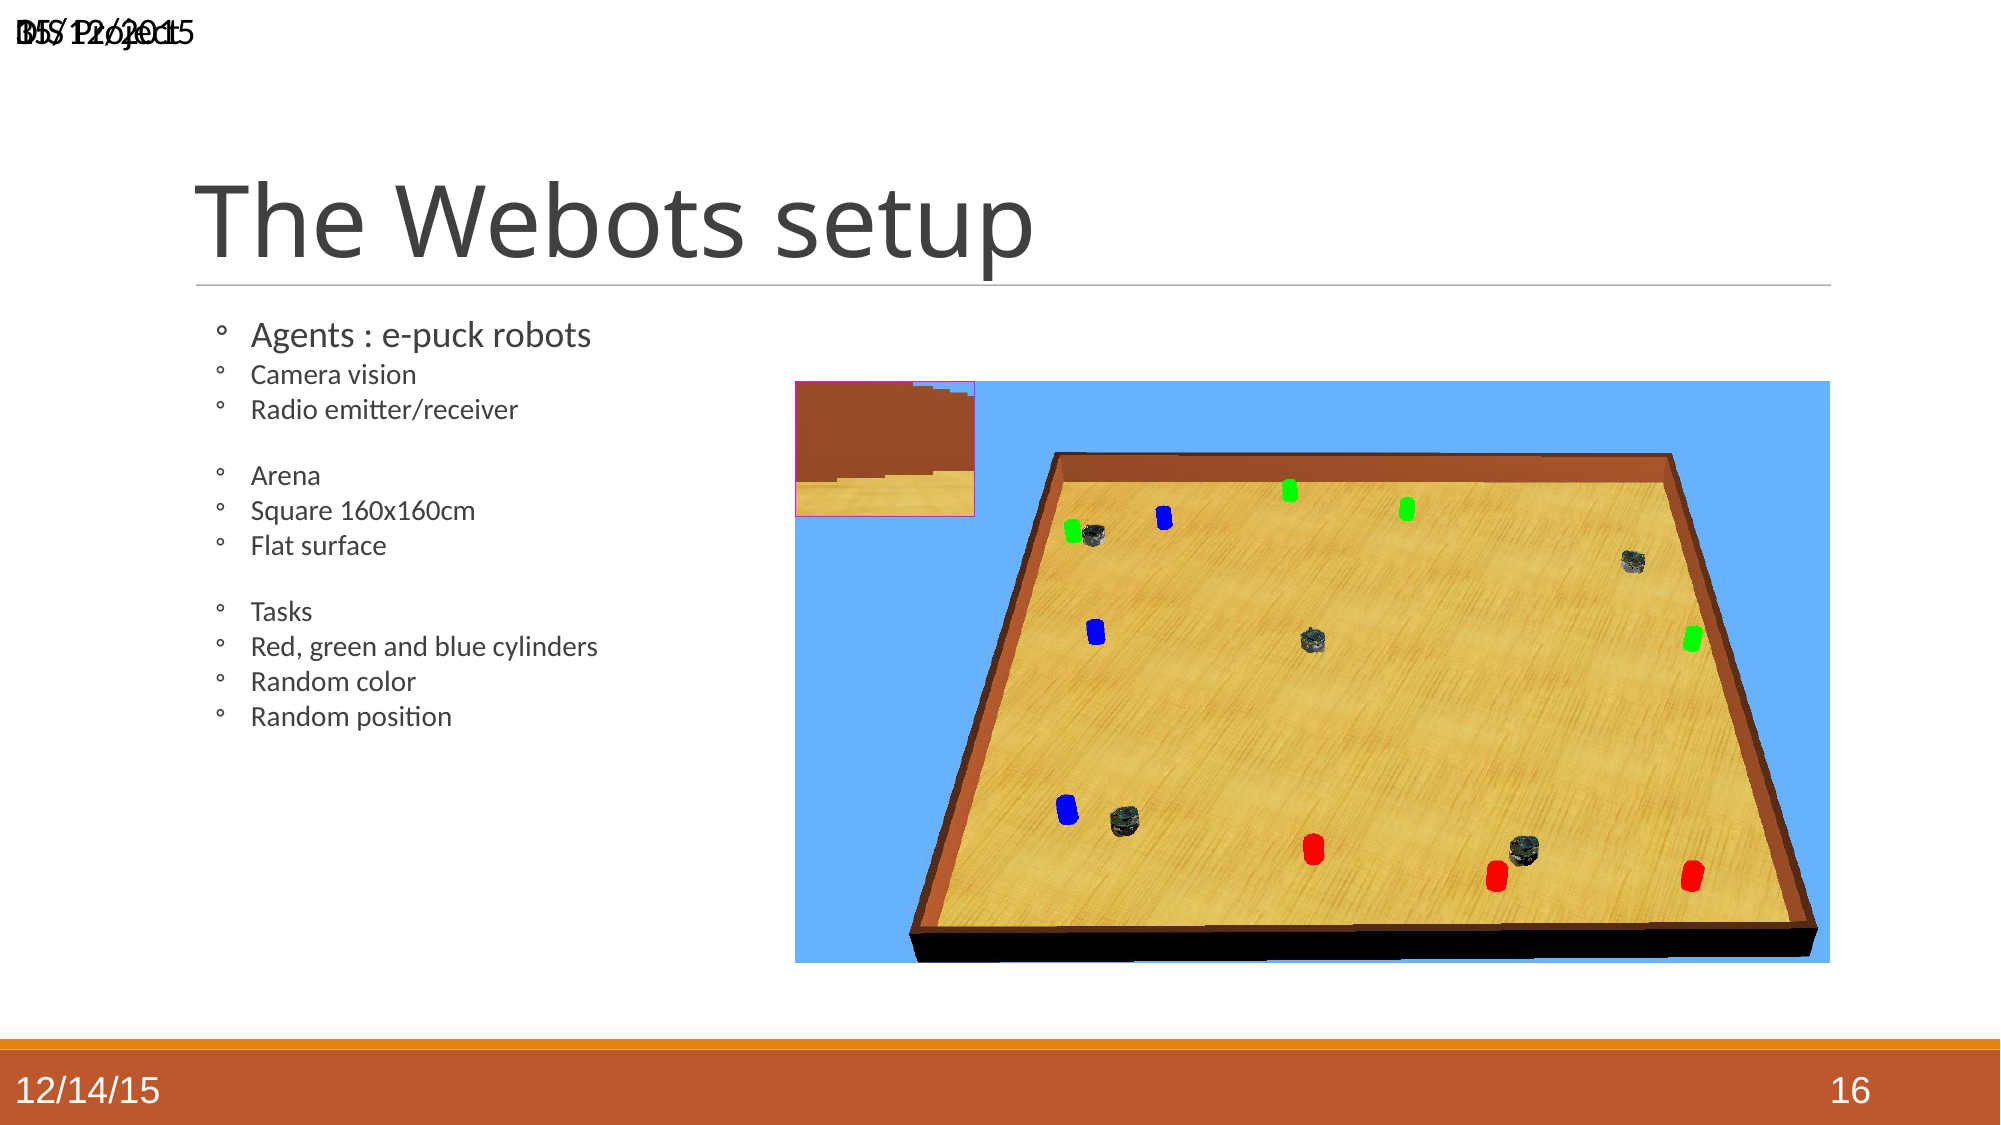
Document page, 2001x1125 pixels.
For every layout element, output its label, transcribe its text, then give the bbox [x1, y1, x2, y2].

picture [795, 381, 1831, 963]
text_box <number> [0, 0, 1936, 1125]
